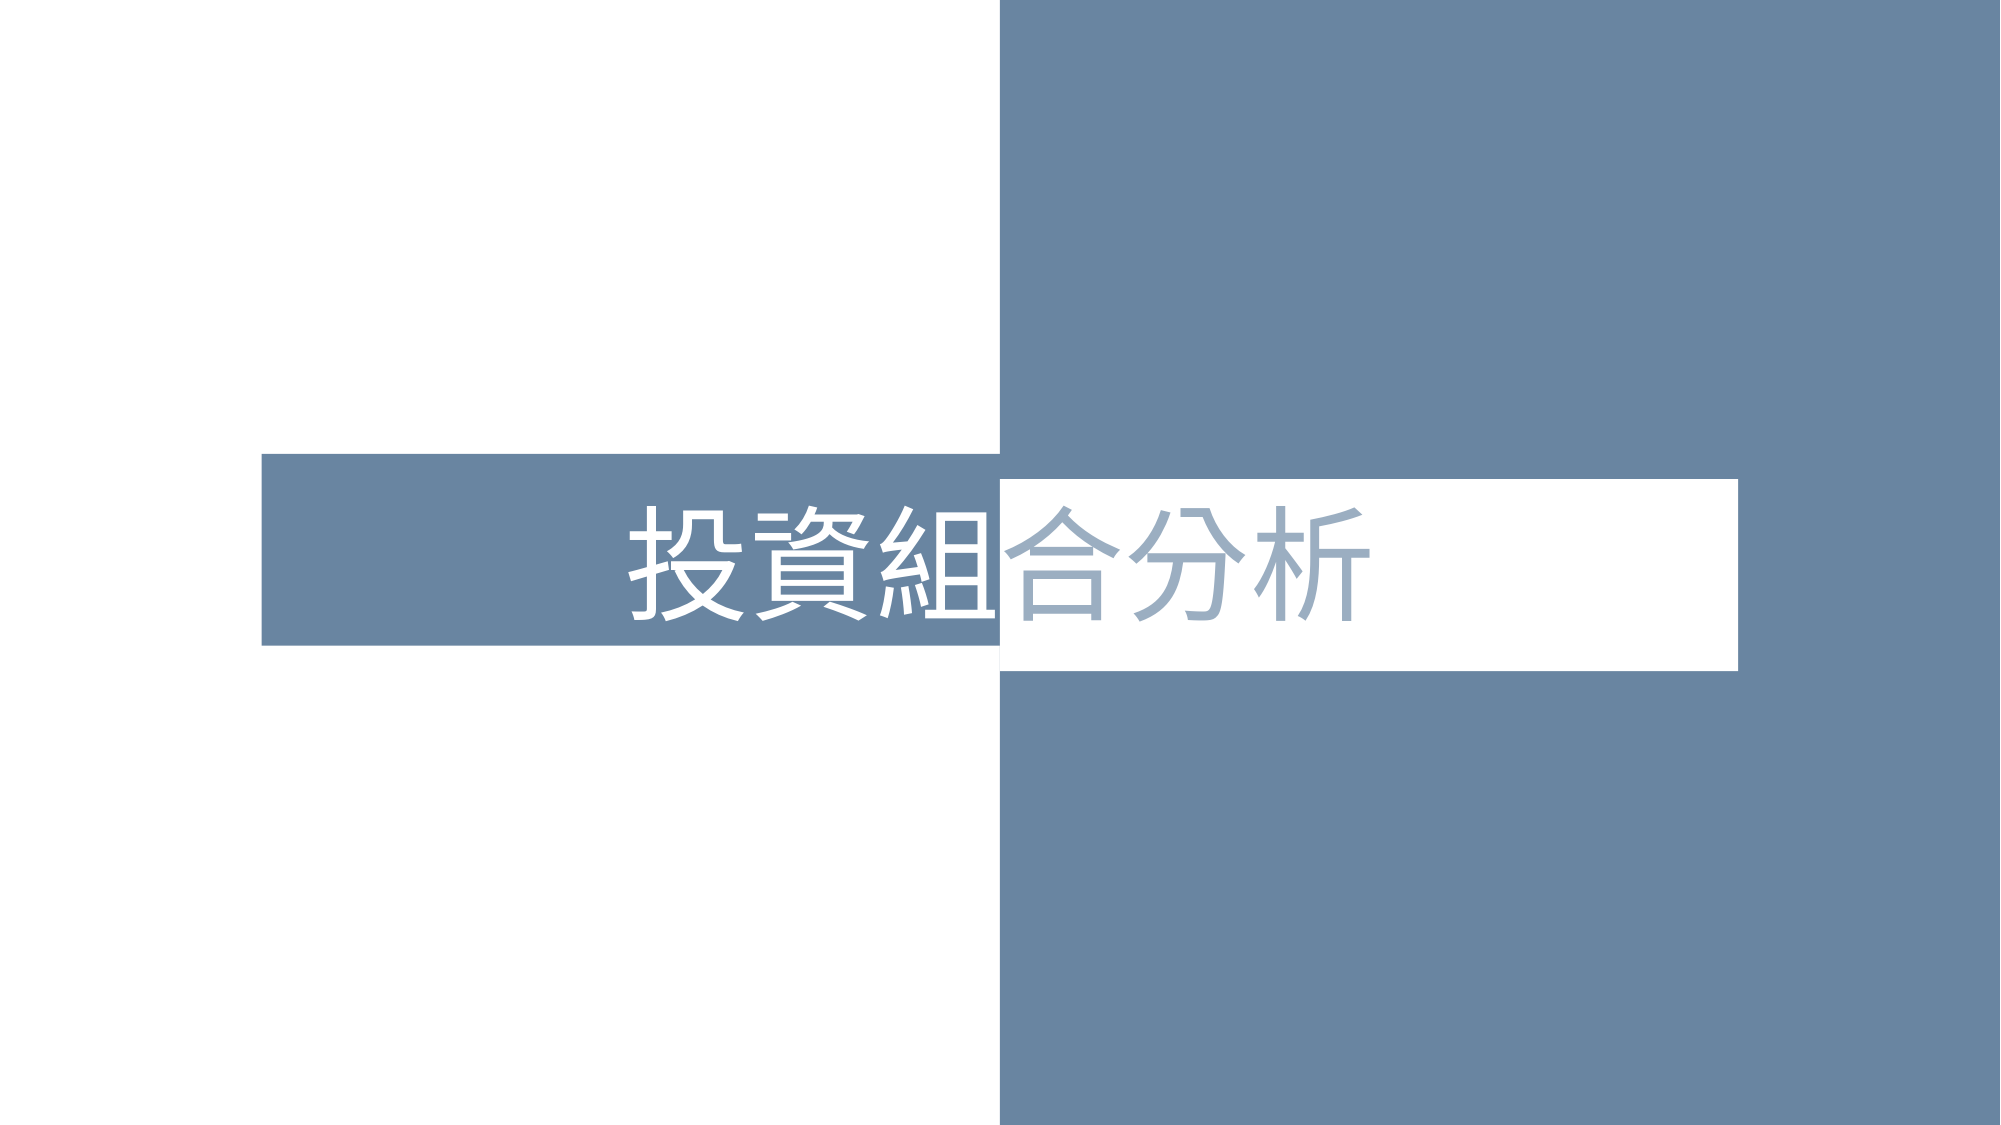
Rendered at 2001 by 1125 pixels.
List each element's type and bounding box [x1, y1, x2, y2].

text_box [999, 0, 2000, 1125]
text_box [261, 453, 1739, 672]
